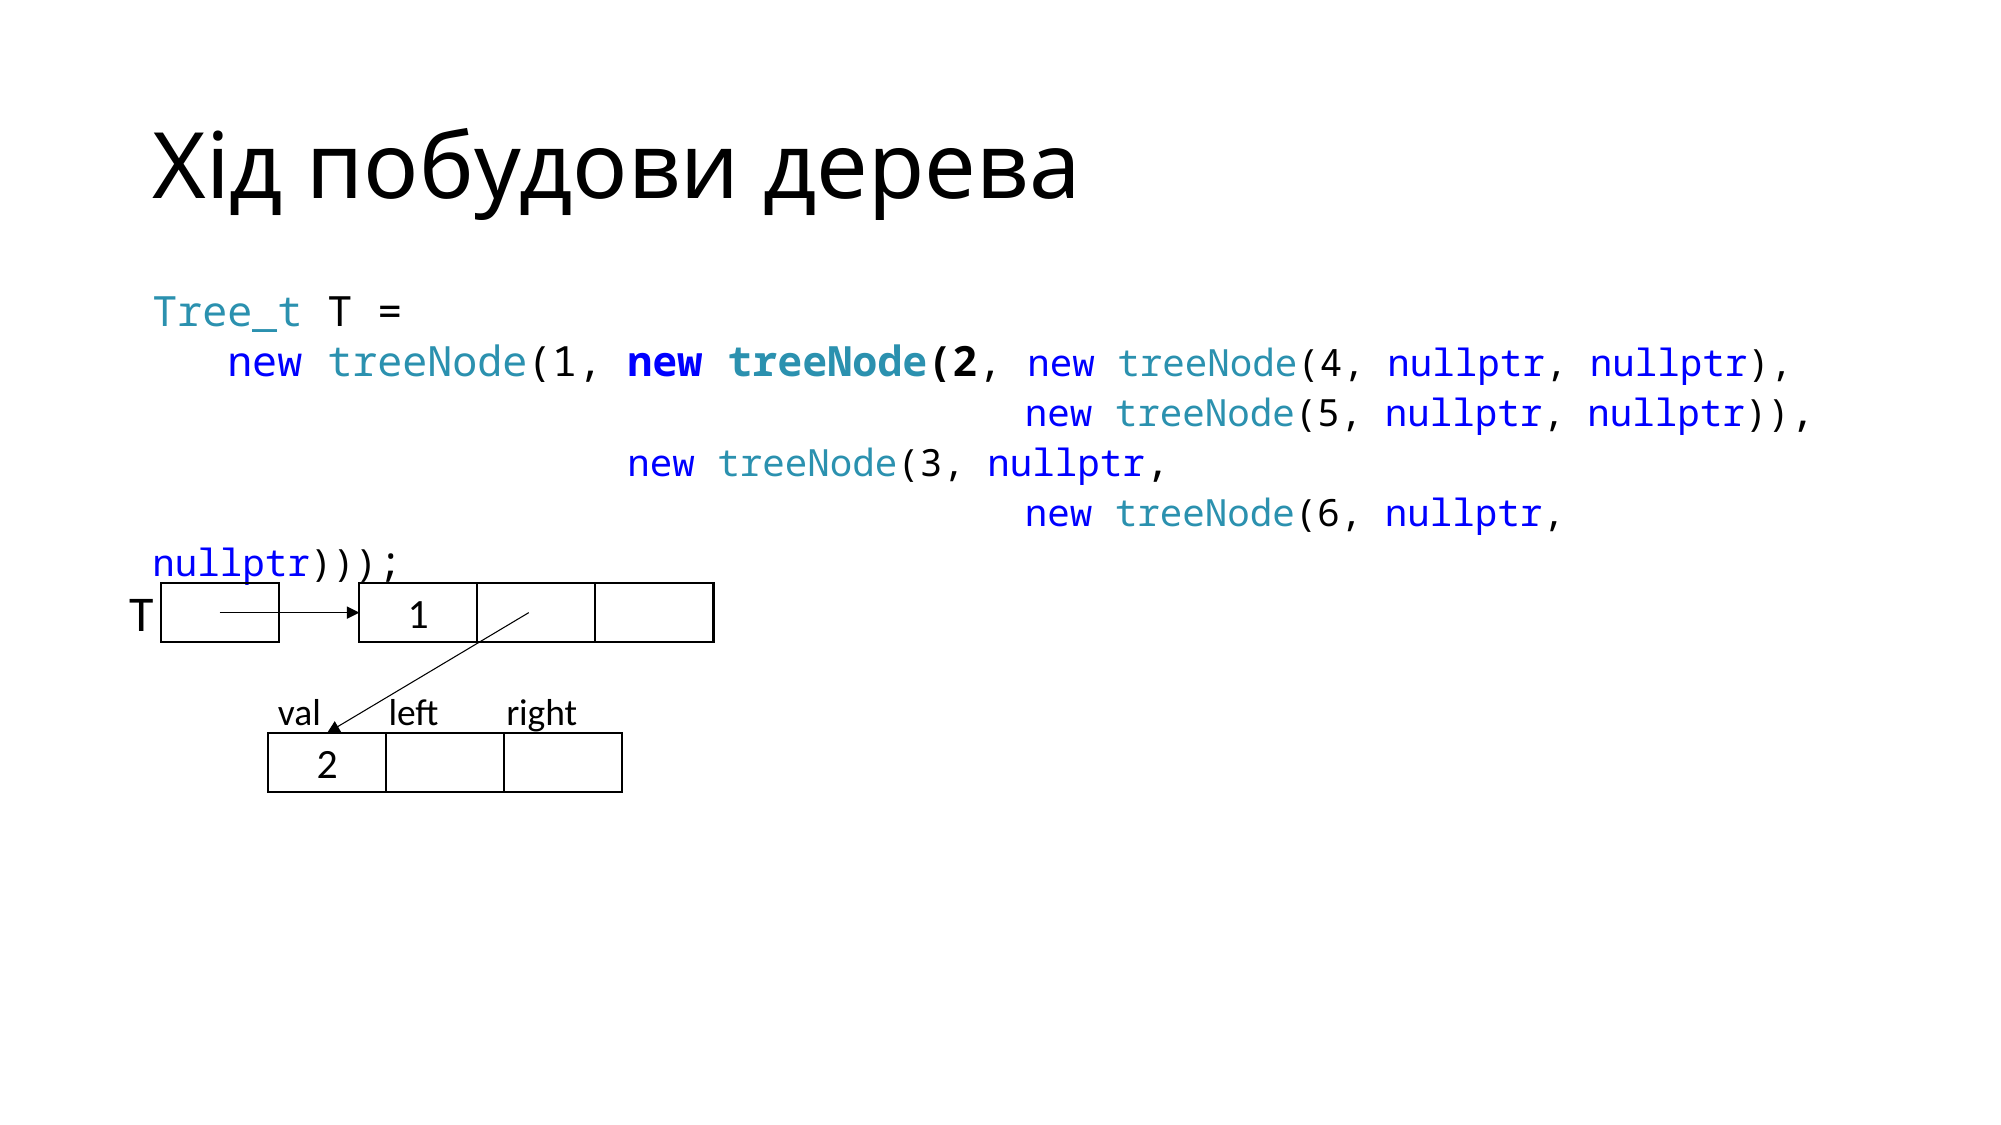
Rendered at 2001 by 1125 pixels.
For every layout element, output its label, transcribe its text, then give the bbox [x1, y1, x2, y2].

text_box T [114, 574, 169, 650]
text_box val left right [263, 680, 327, 741]
text_box Tree_t T = new treeNode(1, new treeNode(2, new treeNode(4, nullptr, nullptr), new treeNode(5, nullptr, nullptr)), new treeNode(3, nullptr, new treeNode(6, nullptr, nullptr))); [137, 277, 1843, 593]
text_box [359, 582, 714, 642]
text_box [160, 582, 280, 643]
text_box val left right [529, 680, 593, 732]
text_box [327, 612, 529, 733]
title Хід побудови дерева [137, 59, 1863, 278]
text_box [268, 732, 623, 792]
